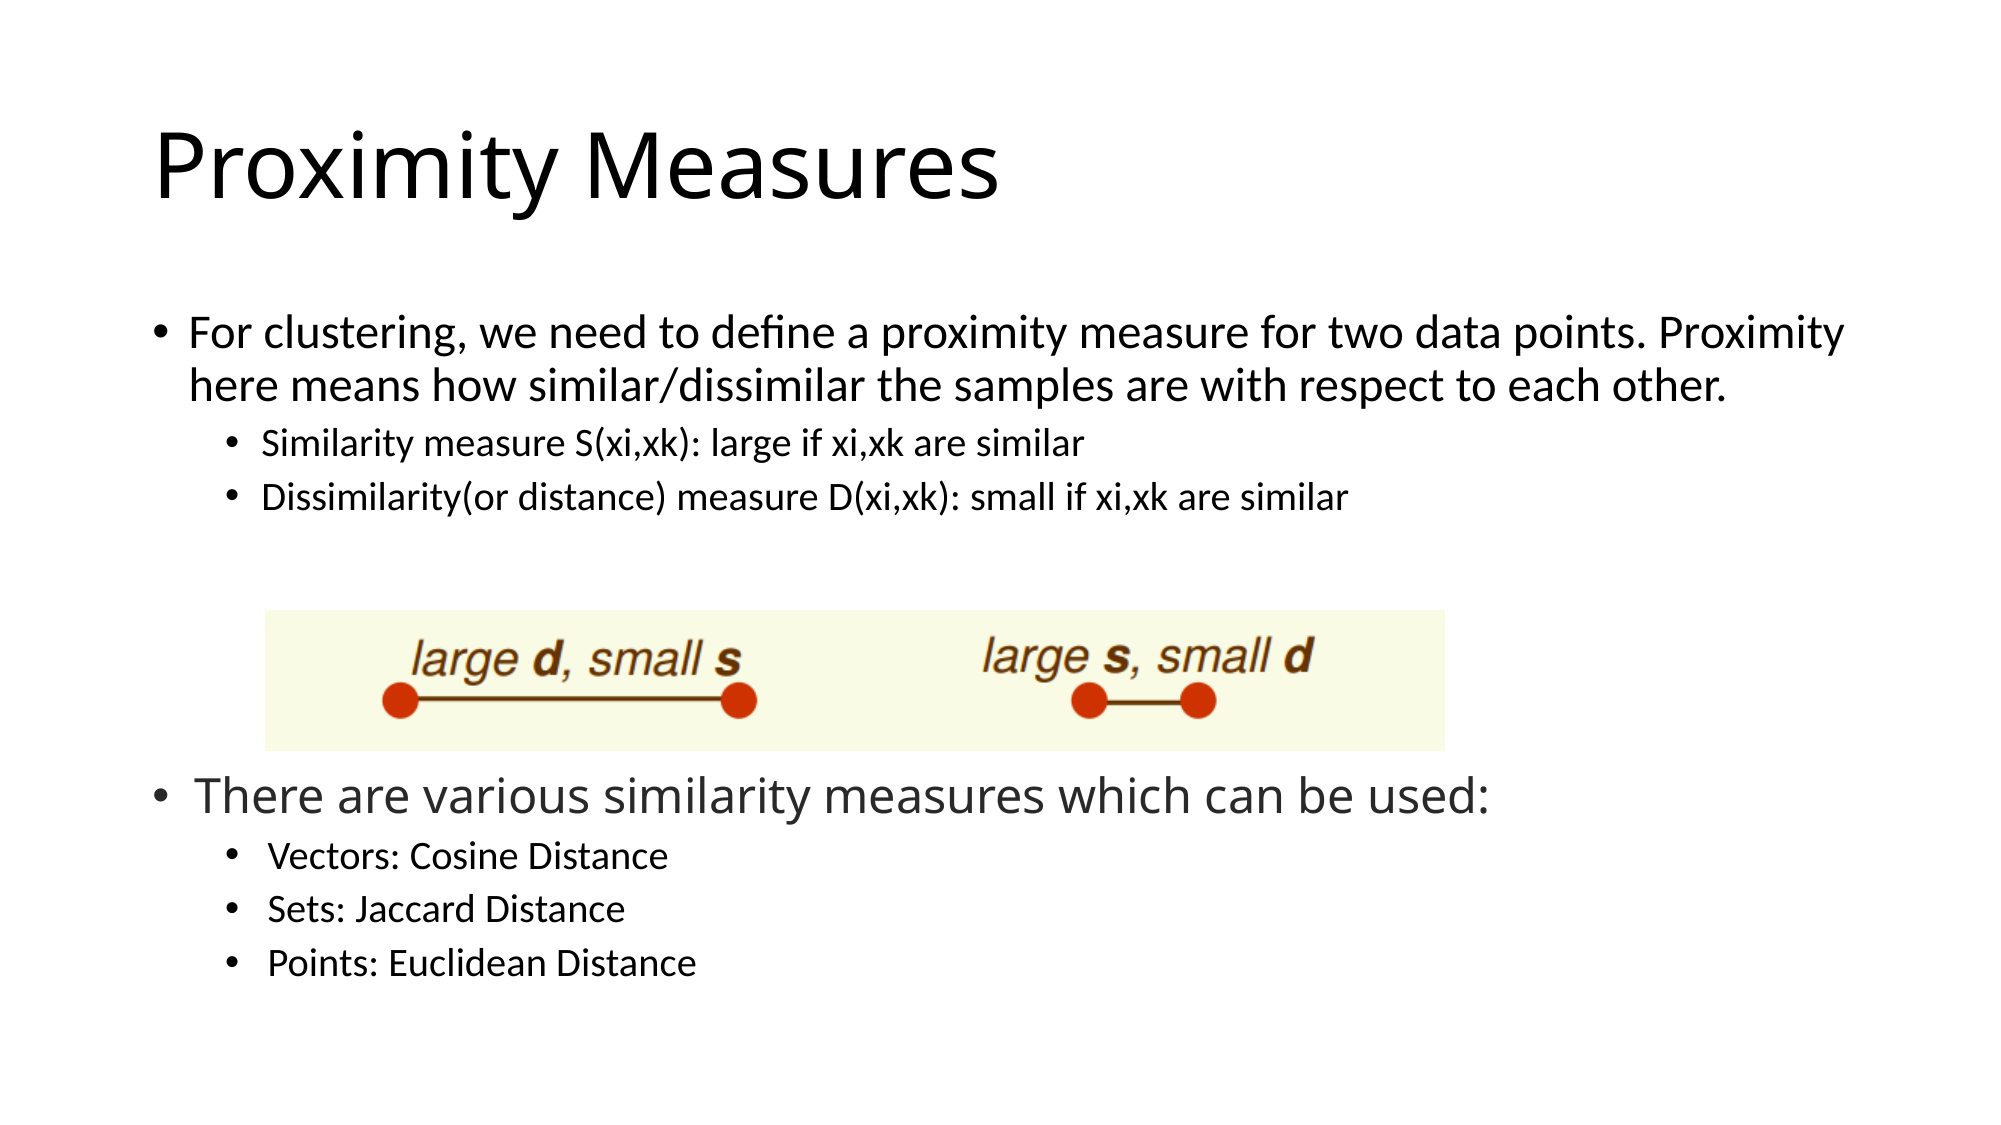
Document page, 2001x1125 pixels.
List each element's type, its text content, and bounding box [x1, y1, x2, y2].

list For clustering, we need to define a proximity measure for two data points. Proximity here means how similar/dissimilar the samples are with respect to each other. Similarity measure S(xi,xk): large if xi,xk are similar Dissimilarity(or distance) measure D(xi,xk): small if xi,xk are similar There are various similarity measures which can be used: Vectors: Cosine Distance Sets: Jaccard Distance Points: Euclidean Distance [137, 299, 1863, 1014]
picture [265, 610, 1445, 751]
title Proximity Measures [137, 59, 1863, 278]
